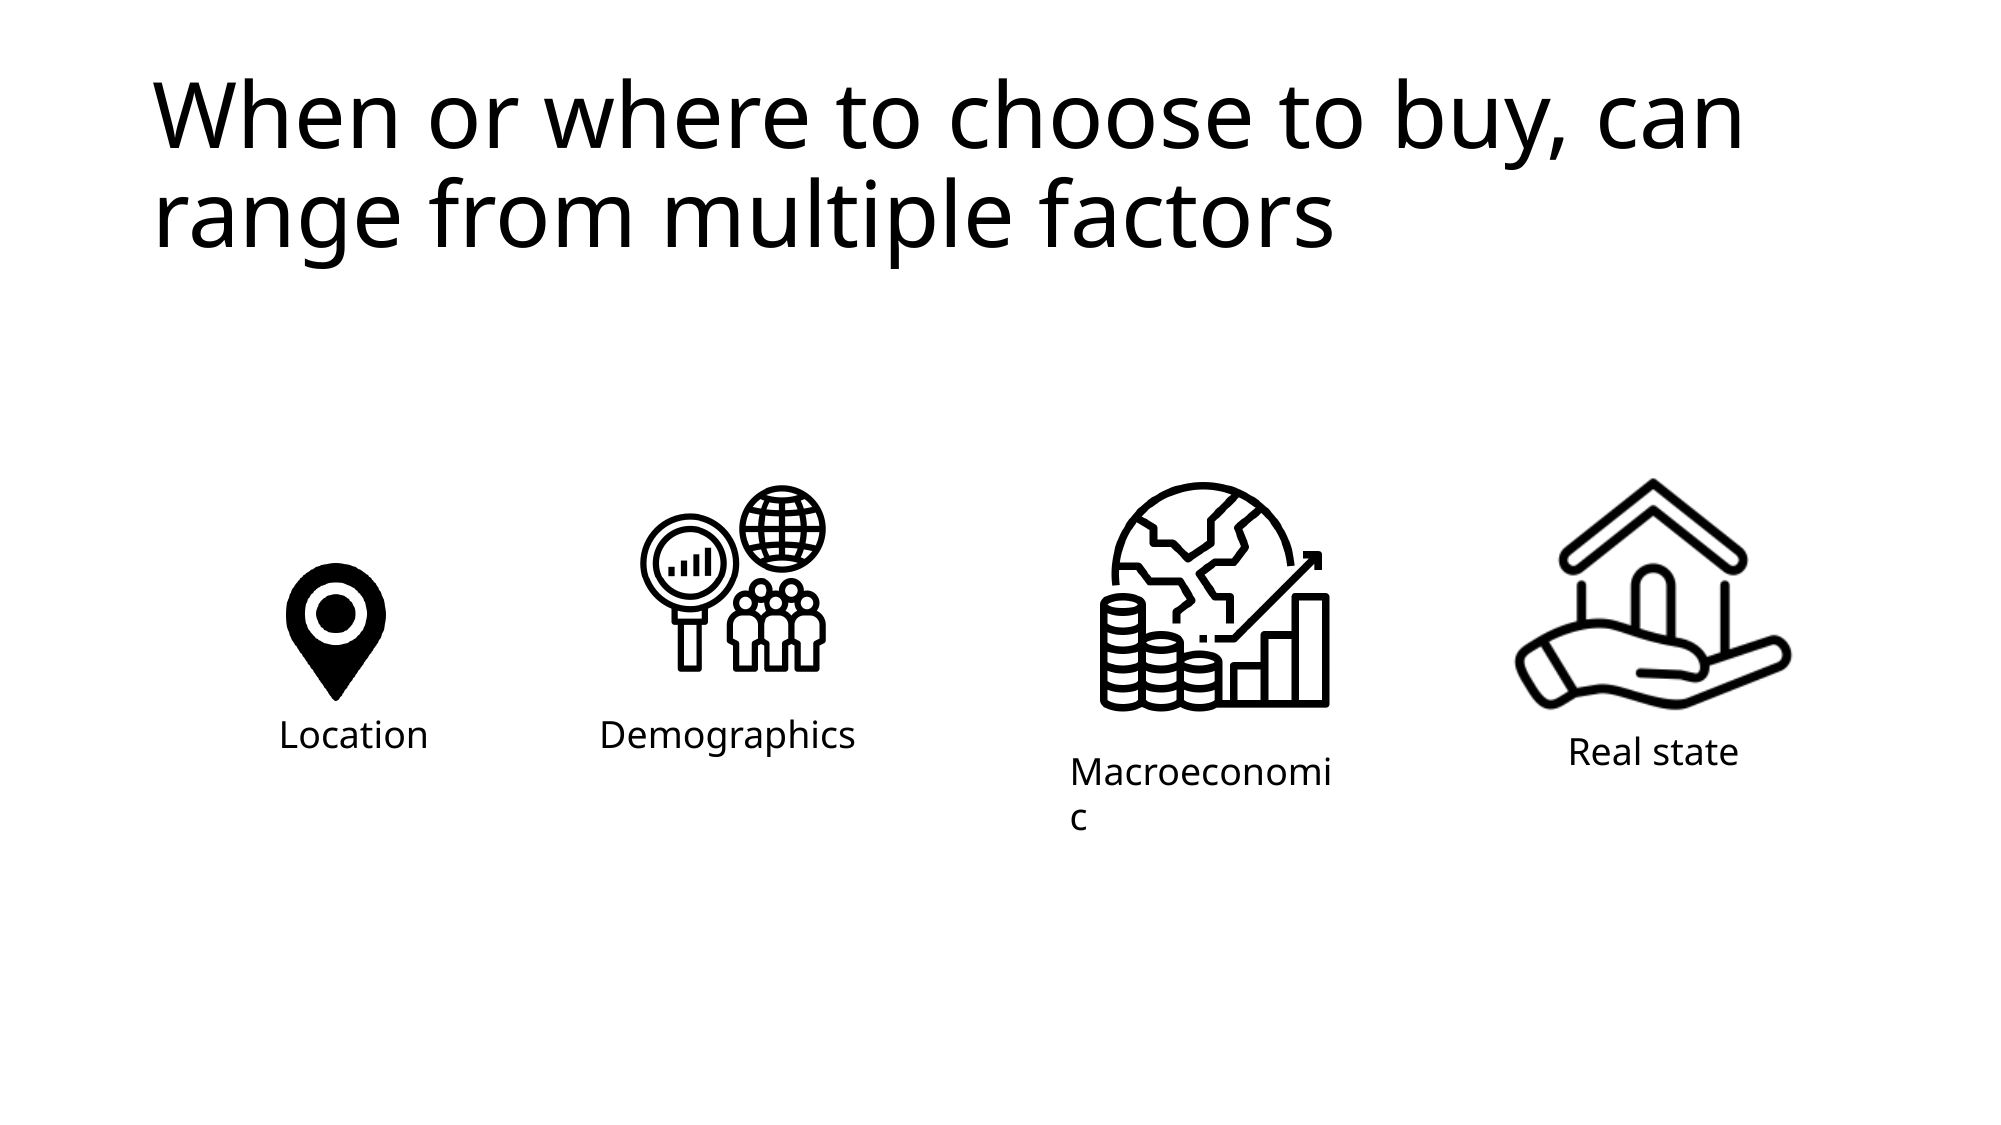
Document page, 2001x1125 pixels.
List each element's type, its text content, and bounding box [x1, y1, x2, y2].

text_box Demographics [584, 704, 881, 764]
picture [1496, 437, 1811, 752]
title When or where to choose to buy, can range from multiple factors [137, 59, 1863, 278]
text_box Macroeconomic [1054, 740, 1351, 845]
picture [633, 479, 832, 677]
text_box Location [263, 703, 450, 764]
picture [1091, 473, 1338, 720]
picture [263, 559, 408, 705]
text_box Real state [1505, 752, 1802, 781]
